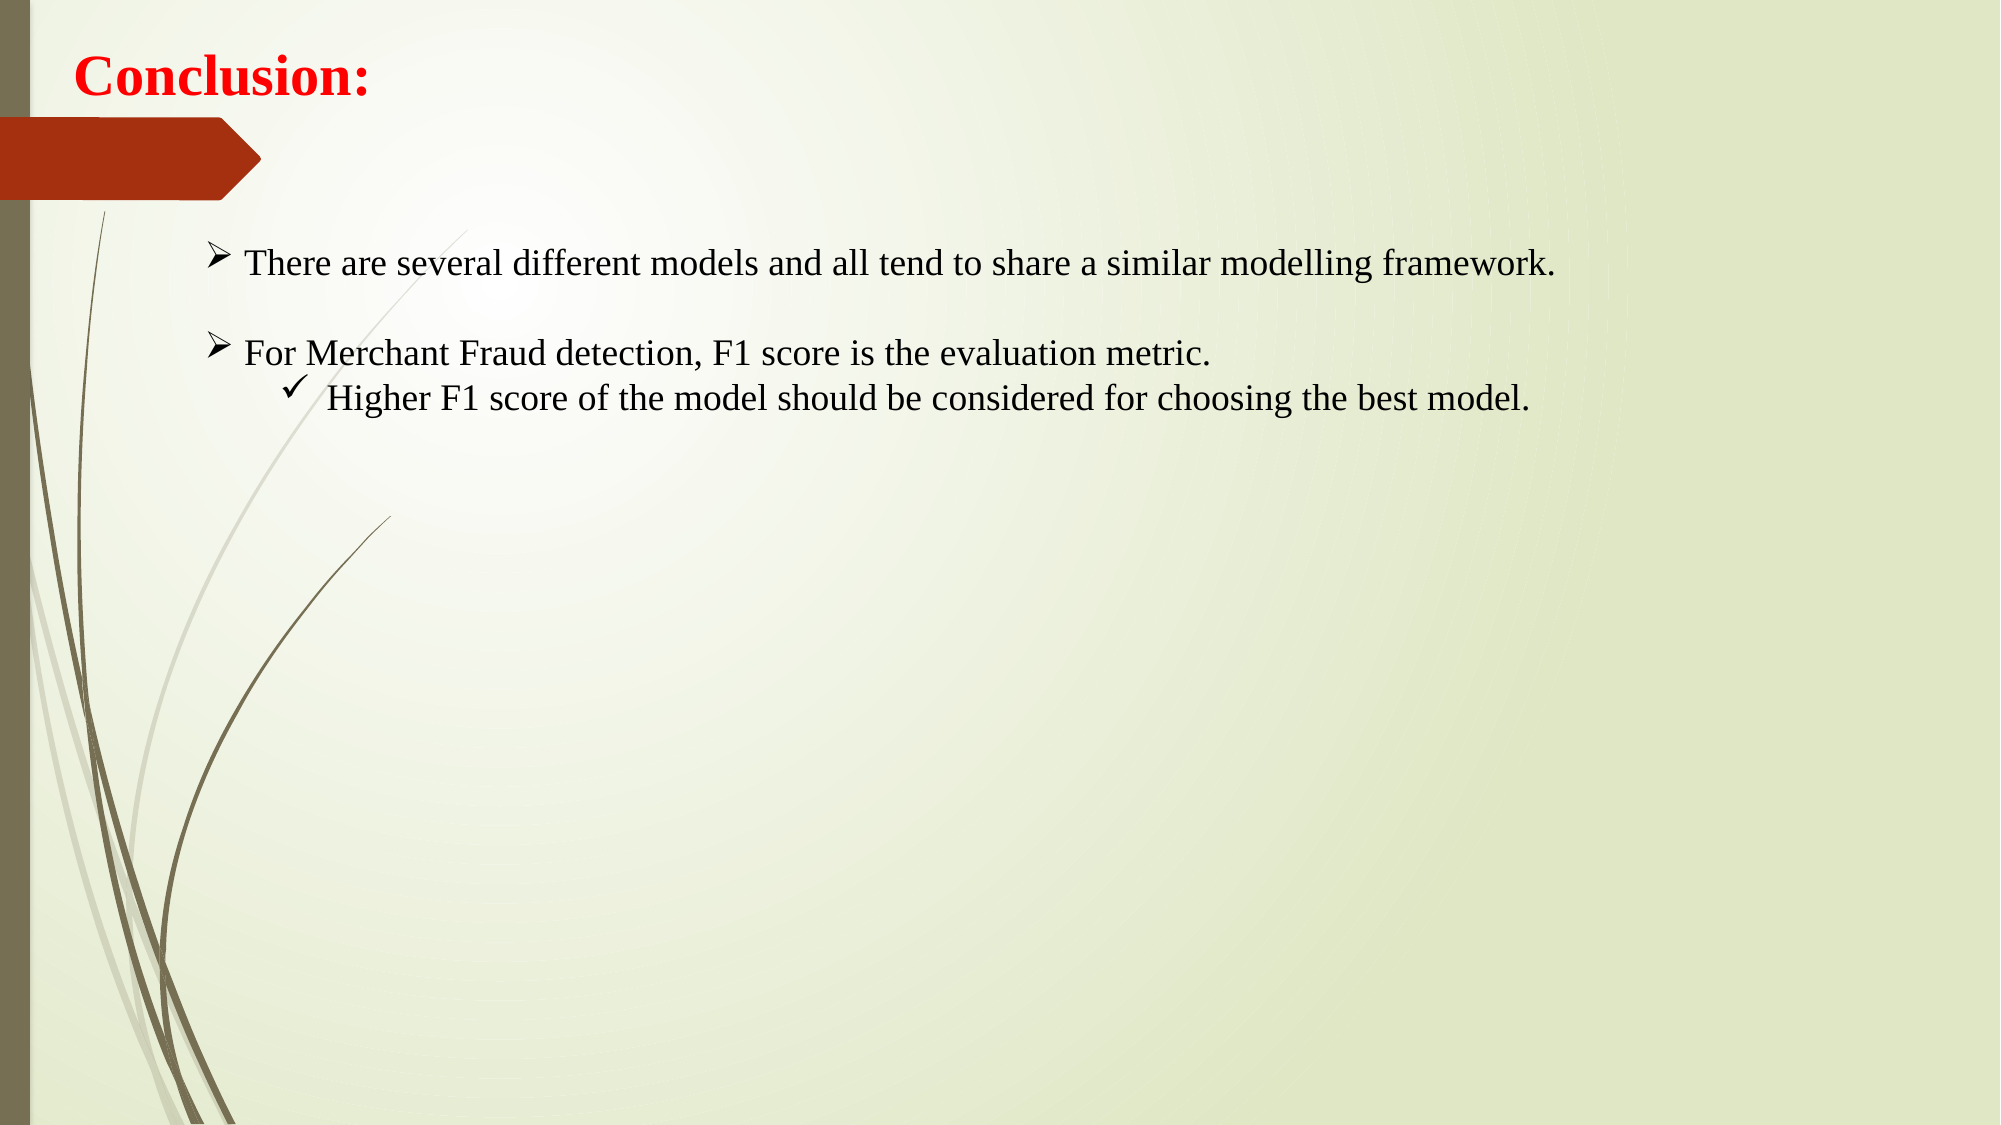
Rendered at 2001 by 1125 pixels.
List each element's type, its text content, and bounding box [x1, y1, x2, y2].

text_box Conclusion: [58, 29, 387, 115]
text_box There are several different models and all tend to share a similar modelling framework. For Merchant Fraud detection, F1 score is the evaluation metric. Higher F1 score of the model should be considered for choosing the best model. [189, 230, 1583, 605]
